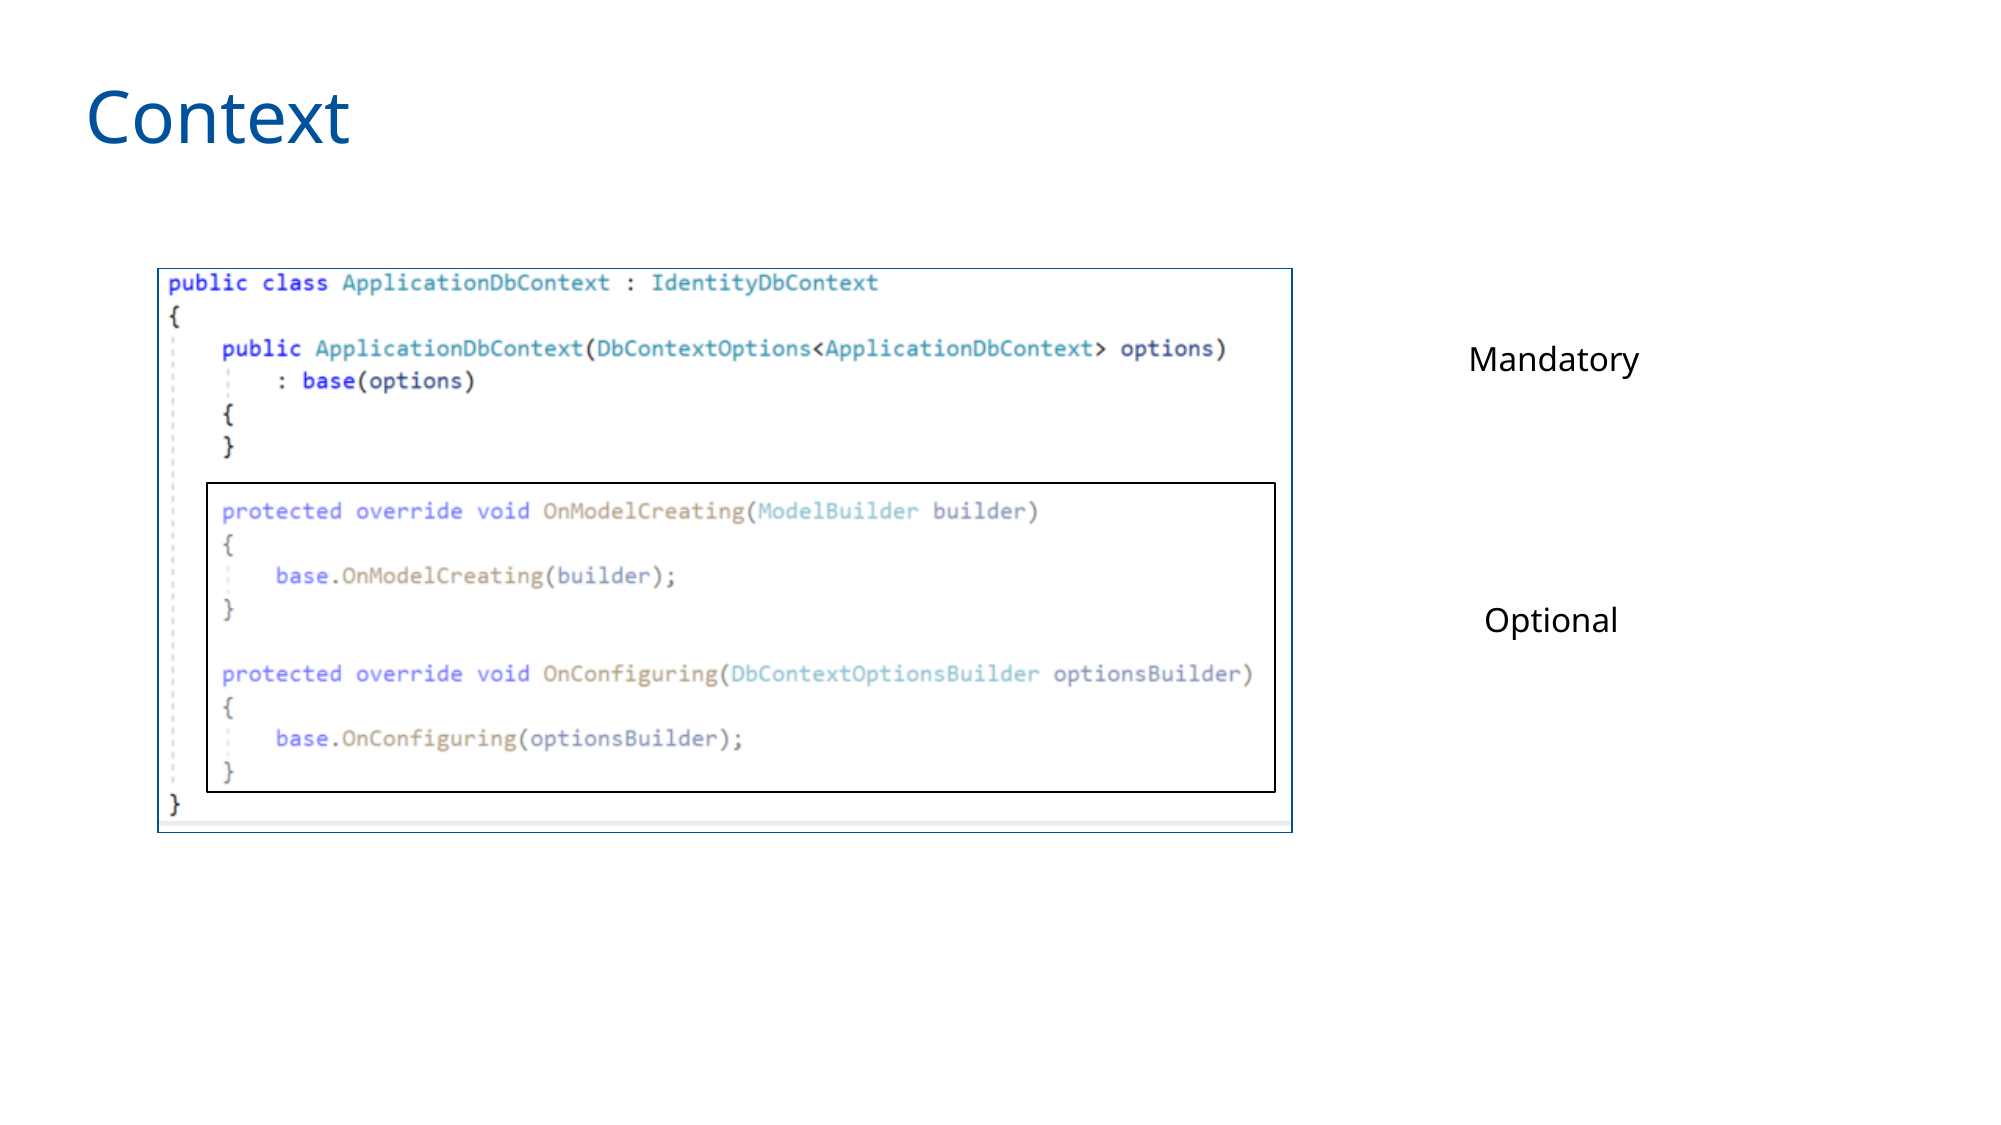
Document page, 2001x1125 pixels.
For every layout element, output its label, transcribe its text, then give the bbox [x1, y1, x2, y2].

text_box Mandatory [1406, 327, 1702, 389]
text_box Optional [1403, 588, 1700, 650]
picture [158, 268, 1292, 832]
title Context [70, 63, 1568, 166]
